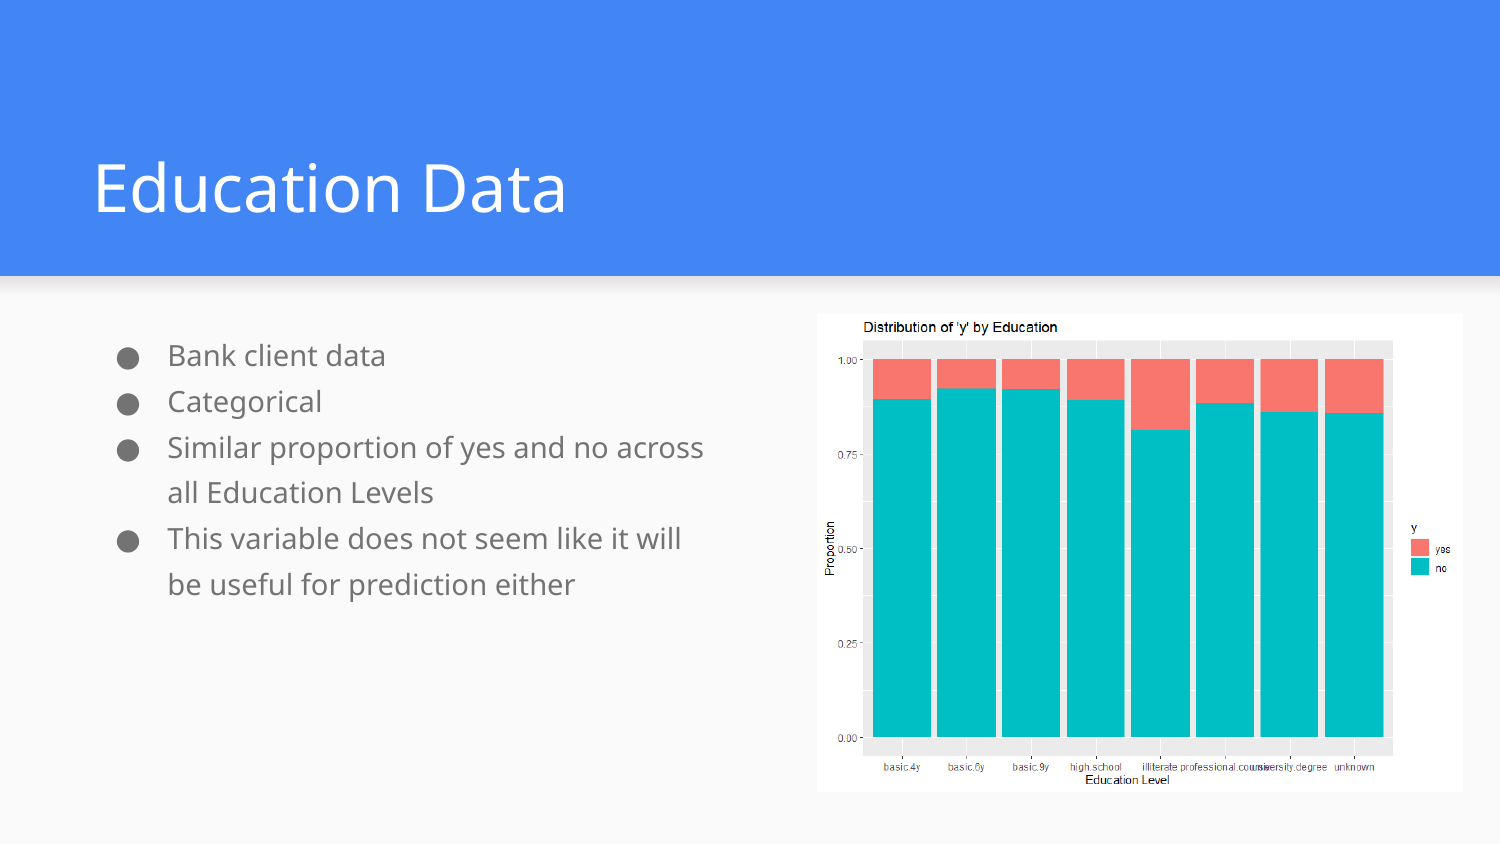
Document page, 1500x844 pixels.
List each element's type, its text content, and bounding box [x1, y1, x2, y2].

picture [817, 314, 1463, 793]
title Education Data [77, 121, 1427, 248]
list Bank client data Categorical Similar proportion of yes and no across all Education Levels This variable does not seem like it will be useful for prediction either [77, 314, 734, 760]
